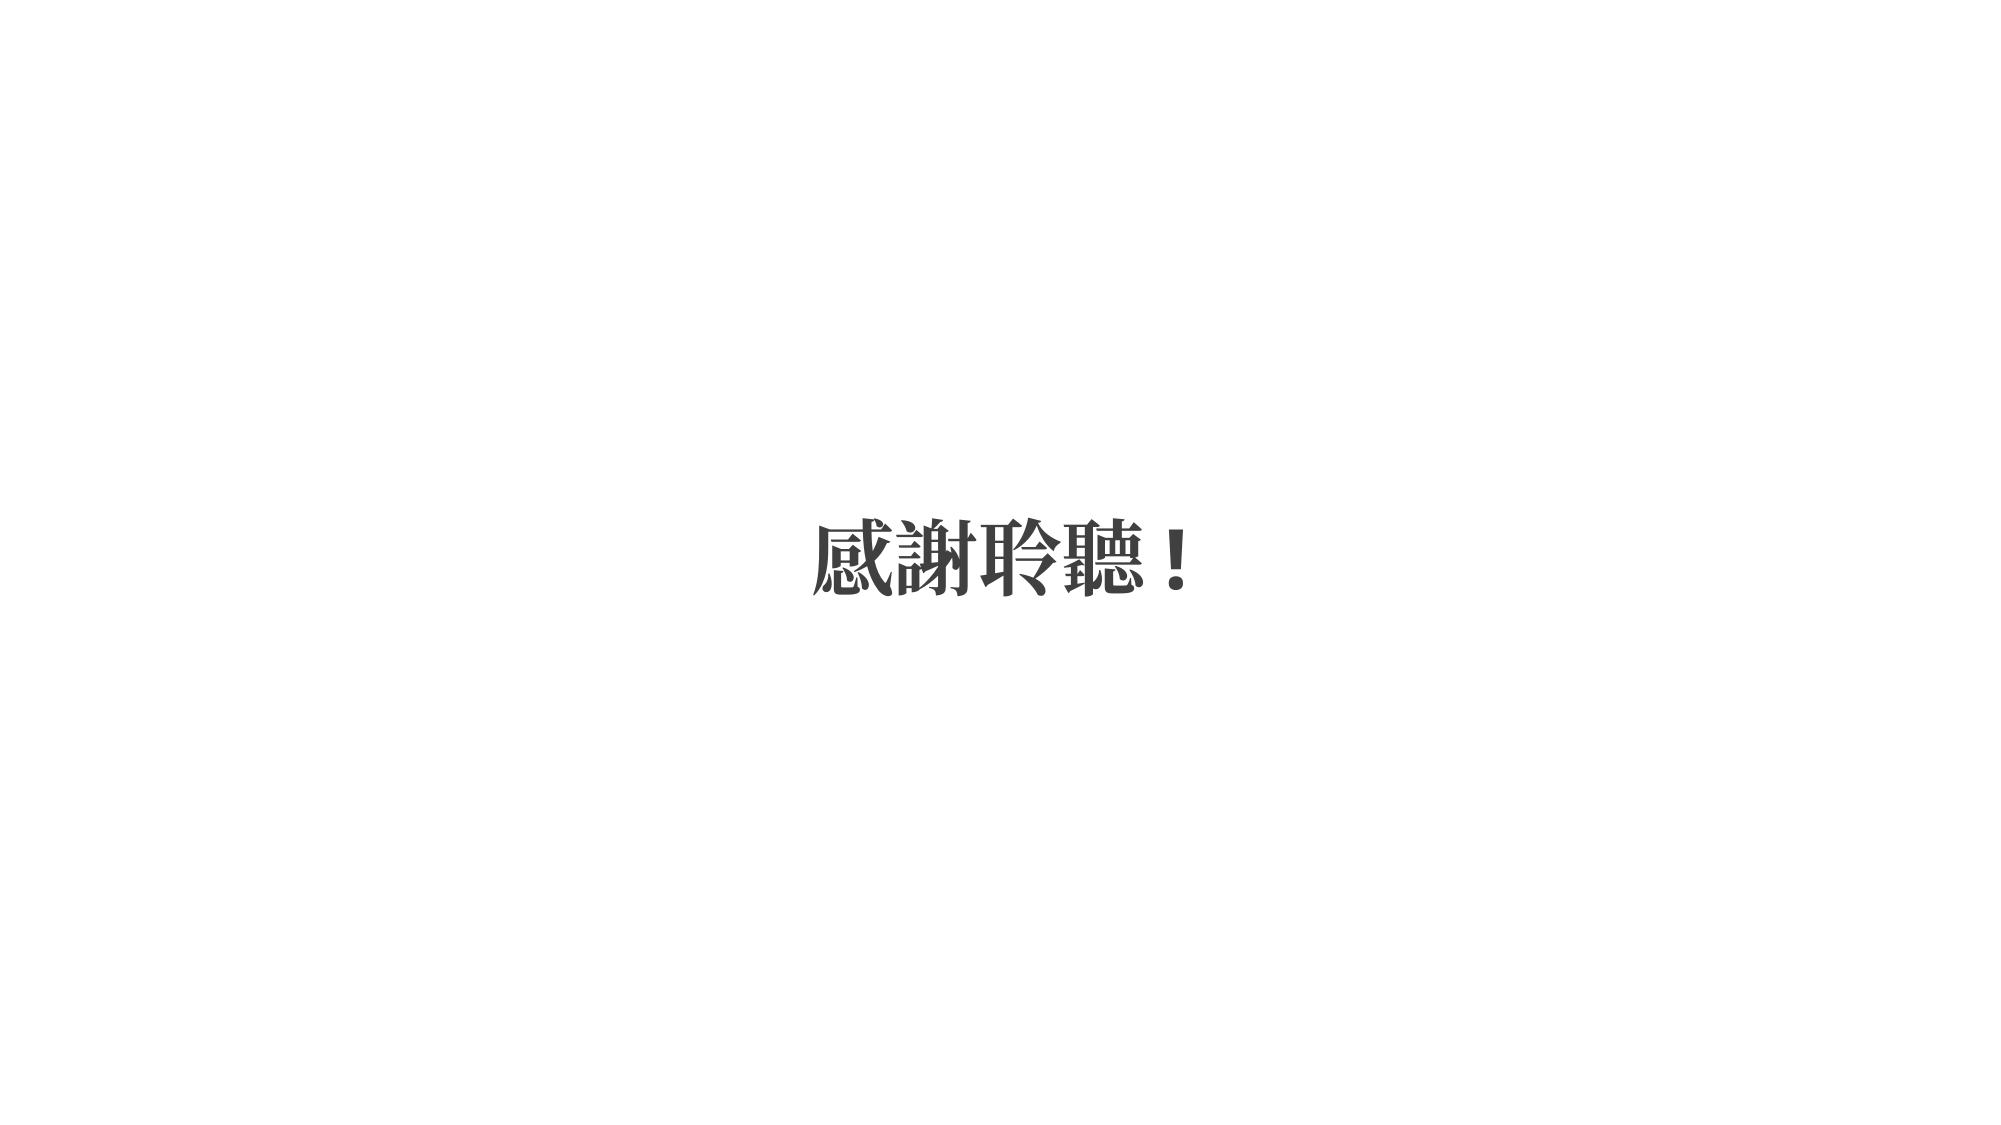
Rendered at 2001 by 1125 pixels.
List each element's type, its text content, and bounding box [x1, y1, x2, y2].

text_box 感謝聆聽! [137, 517, 1863, 608]
